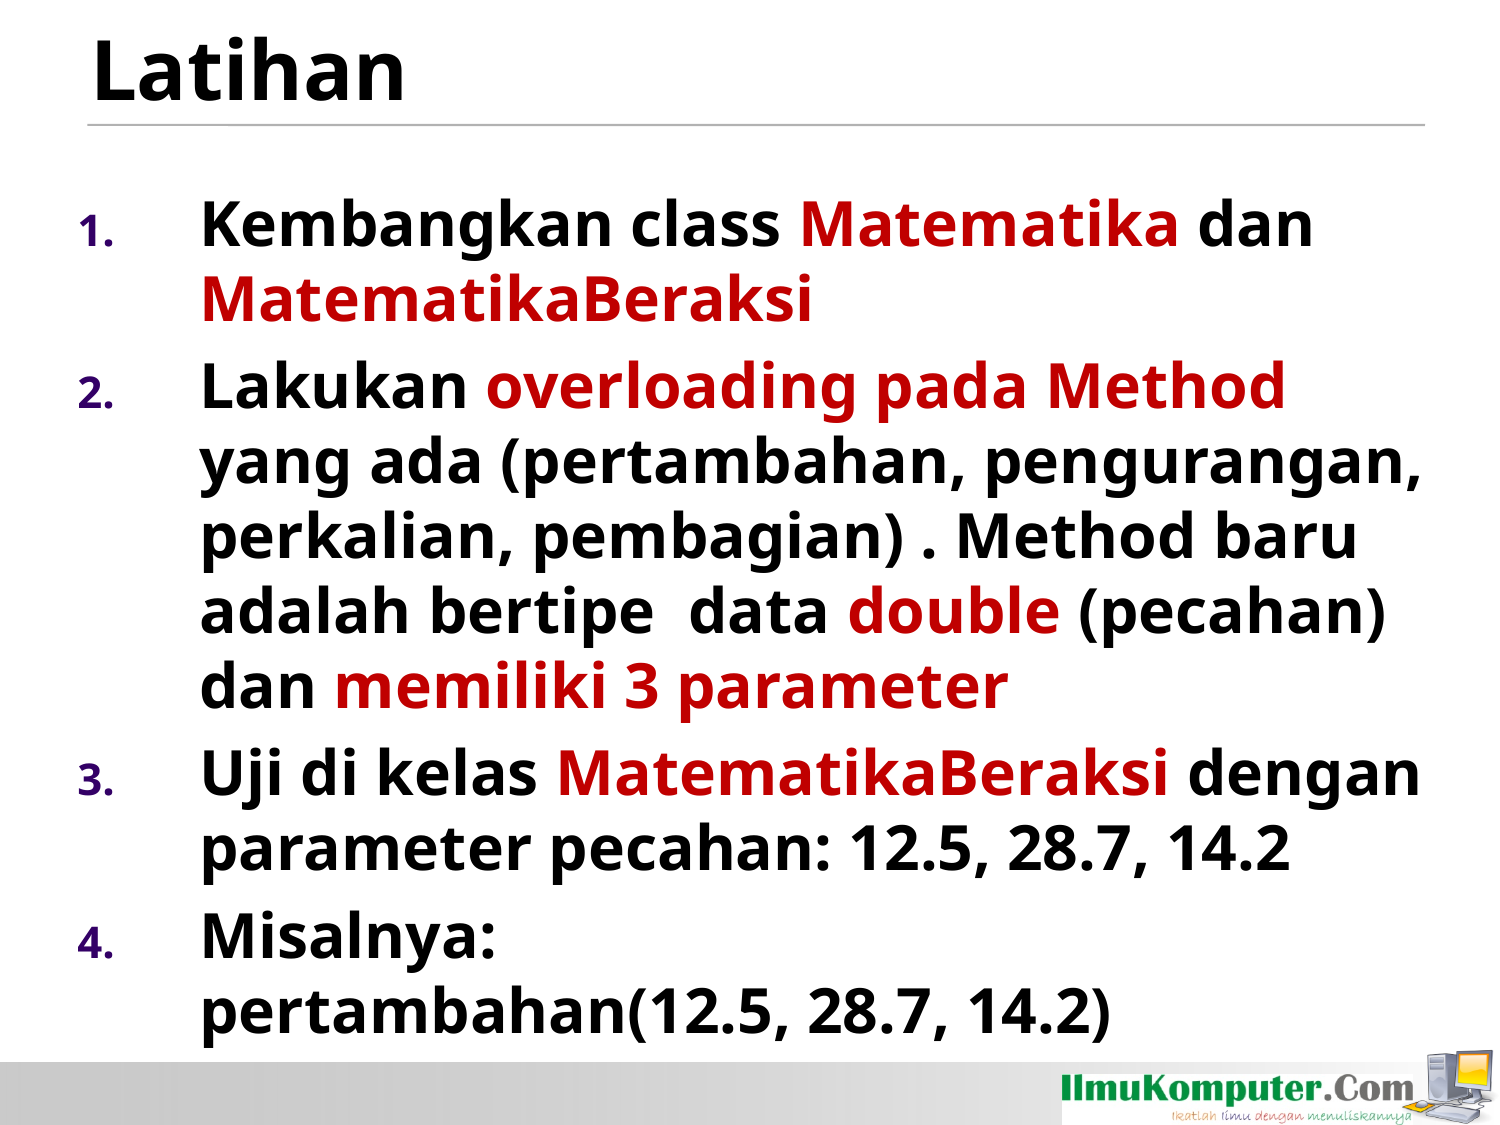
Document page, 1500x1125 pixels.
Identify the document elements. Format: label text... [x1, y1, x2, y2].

title Latihan [74, 0, 1451, 126]
picture [1062, 1046, 1500, 1125]
list Kembangkan class Matematika dan MatematikaBeraksi Lakukan overloading pada Method yang ada (pertambahan, pengurangan, perkalian, pembagian) . Method baru adalah bertipe data double (pecahan) dan memiliki 3 parameter Uji di kelas MatematikaBeraksi dengan parameter pecahan: 12.5, 28.7, 14.2 Misalnya: pertambahan(12.5, 28.7, 14.2) [62, 176, 1451, 963]
